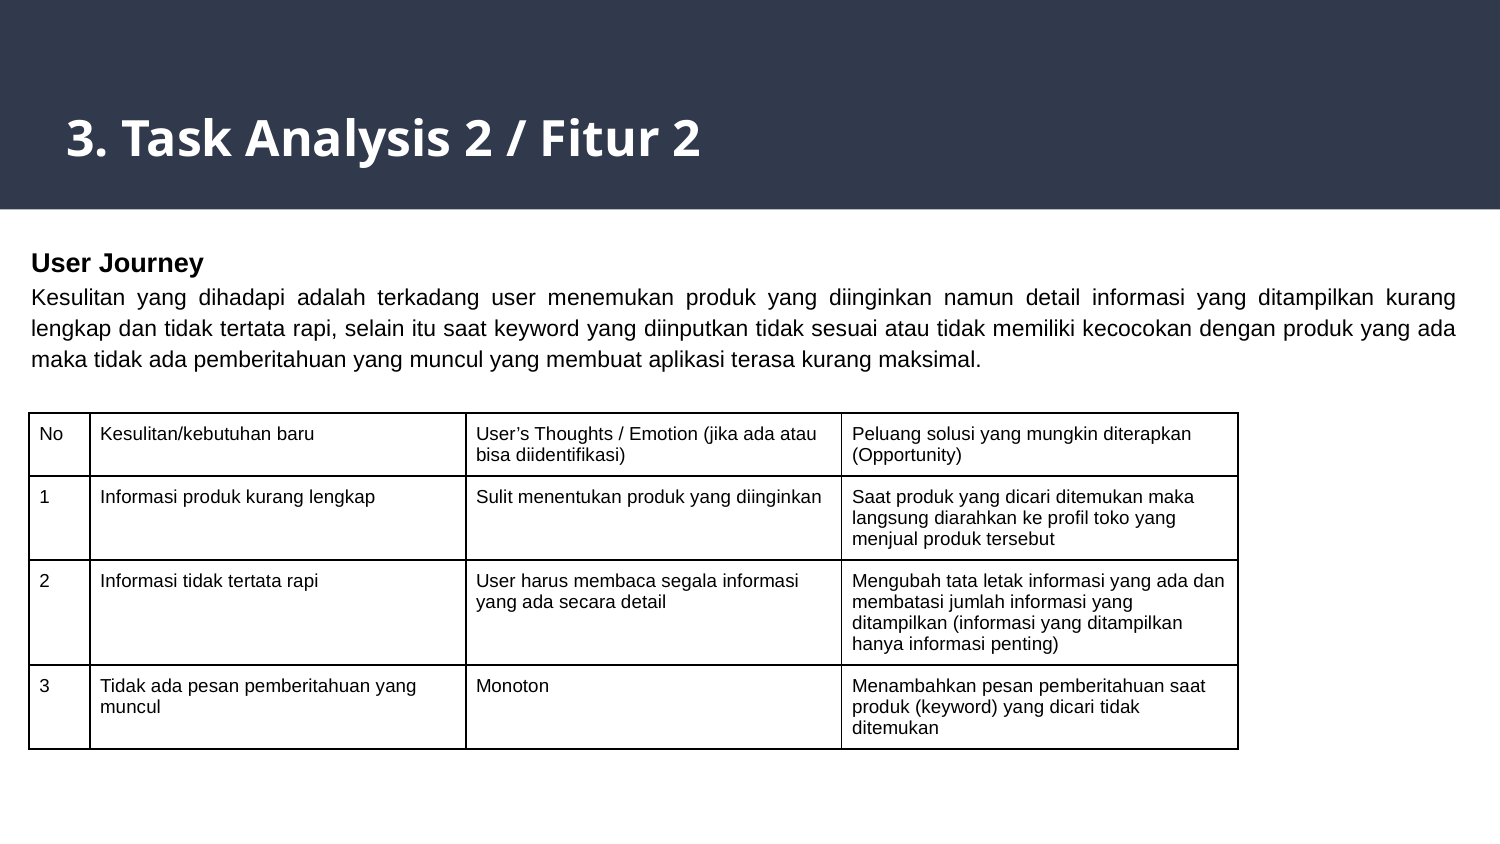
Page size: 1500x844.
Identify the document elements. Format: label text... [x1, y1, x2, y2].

table_cell 1 [30, 477, 89, 559]
title 3. Task Analysis 2 / Fitur 2 [51, 82, 1449, 185]
table_cell Sulit menentukan produk yang diinginkan [467, 477, 841, 559]
table_header Kesulitan/kebutuhan baru [91, 414, 465, 475]
table_cell Mengubah tata letak informasi yang ada dan membatasi jumlah informasi yang ditampilkan (informasi yang ditampilkan hanya informasi penting) [842, 561, 1237, 664]
table_cell 3 [30, 666, 89, 748]
table_header No [30, 414, 89, 475]
table_cell Monoton [467, 666, 841, 748]
table_cell Saat produk yang dicari ditemukan maka langsung diarahkan ke profil toko yang menjual produk tersebut [842, 477, 1237, 559]
table_cell 2 [30, 561, 89, 664]
text_box User Journey Kesulitan yang dihadapi adalah terkadang user menemukan produk yang diinginkan namun detail informasi yang ditampilkan kurang lengkap dan tidak tertata rapi, selain itu saat keyword yang diinputkan tidak sesuai atau tidak memiliki kecocokan dengan produk yang ada maka tidak ada pemberitahuan yang muncul yang membuat aplikasi terasa kurang maksimal. [16, 225, 1472, 388]
table_cell Informasi tidak tertata rapi [91, 561, 465, 664]
table_cell Tidak ada pesan pemberitahuan yang muncul [91, 666, 465, 748]
table_header User’s Thoughts / Emotion (jika ada atau bisa diidentifikasi) [467, 414, 841, 475]
table_cell Menambahkan pesan pemberitahuan saat produk (keyword) yang dicari tidak ditemukan [842, 666, 1237, 748]
table_cell Informasi produk kurang lengkap [91, 477, 465, 559]
table_cell User harus membaca segala informasi yang ada secara detail [467, 561, 841, 664]
table_header Peluang solusi yang mungkin diterapkan (Opportunity) [842, 414, 1237, 475]
